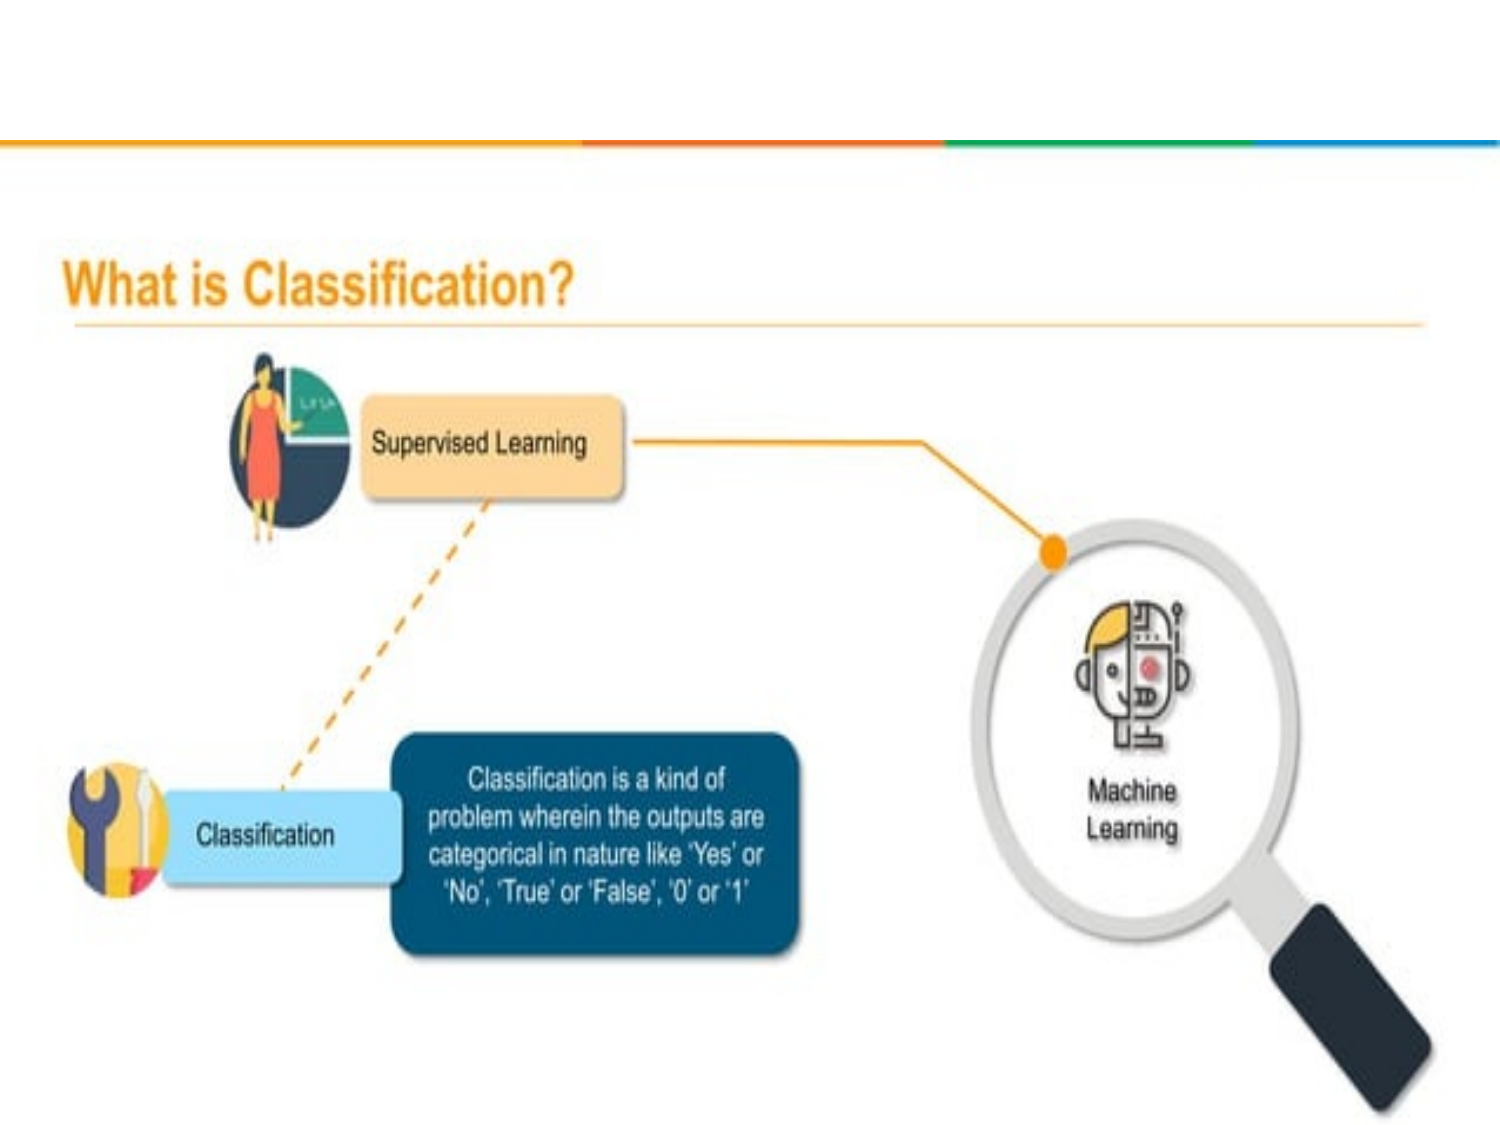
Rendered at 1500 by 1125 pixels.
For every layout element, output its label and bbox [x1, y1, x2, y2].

picture [0, 139, 1500, 1125]
